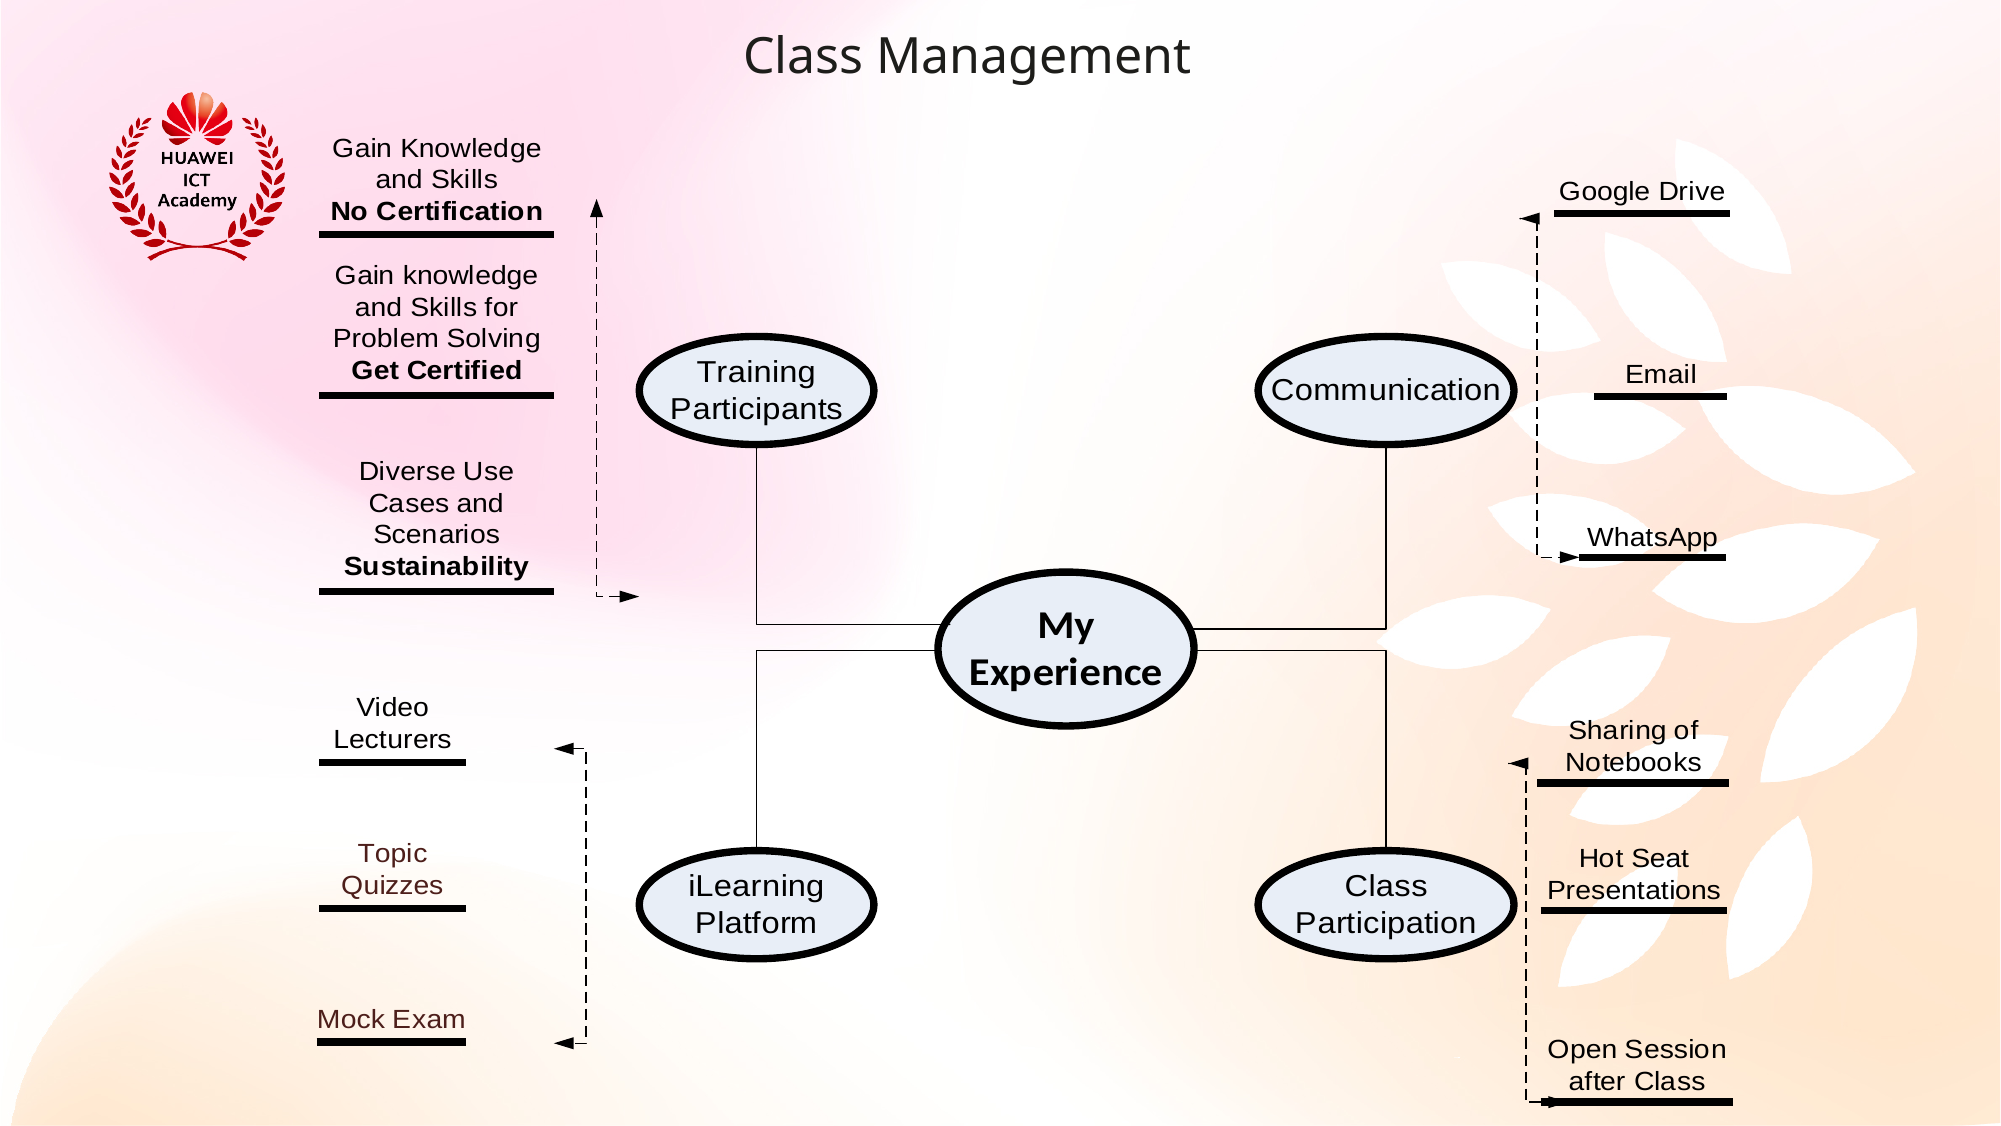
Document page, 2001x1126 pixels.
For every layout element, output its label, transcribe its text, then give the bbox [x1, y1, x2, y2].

picture [0, 0, 2001, 1126]
text_box Class Management [728, 15, 1207, 91]
